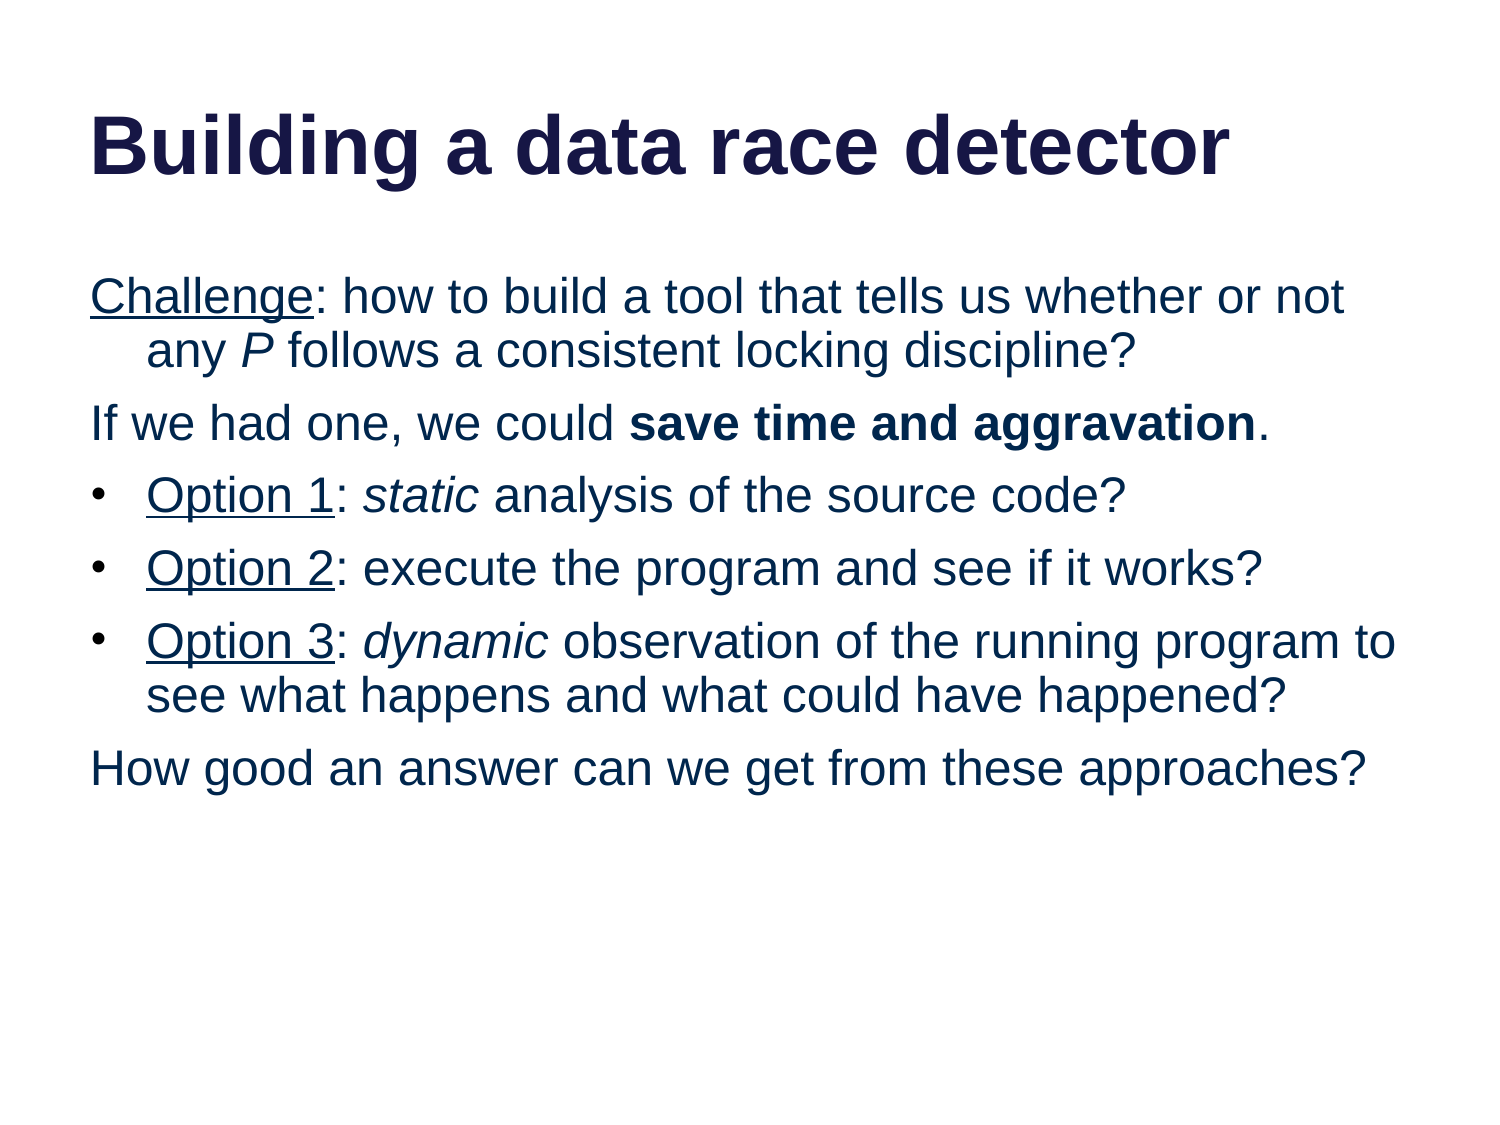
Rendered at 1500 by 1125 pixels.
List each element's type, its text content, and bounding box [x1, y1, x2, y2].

title Building a data race detector [75, 0, 1425, 200]
list Challenge: how to build a tool that tells us whether or not any P follows a consistent locking discipline? If we had one, we could save time and aggravation. Option 1: static analysis of the source code? Option 2: execute the program and see if it works? Option 3: dynamic observation of the running program to see what happens and what could have happened? How good an answer can we get from these approaches? [75, 262, 1425, 937]
